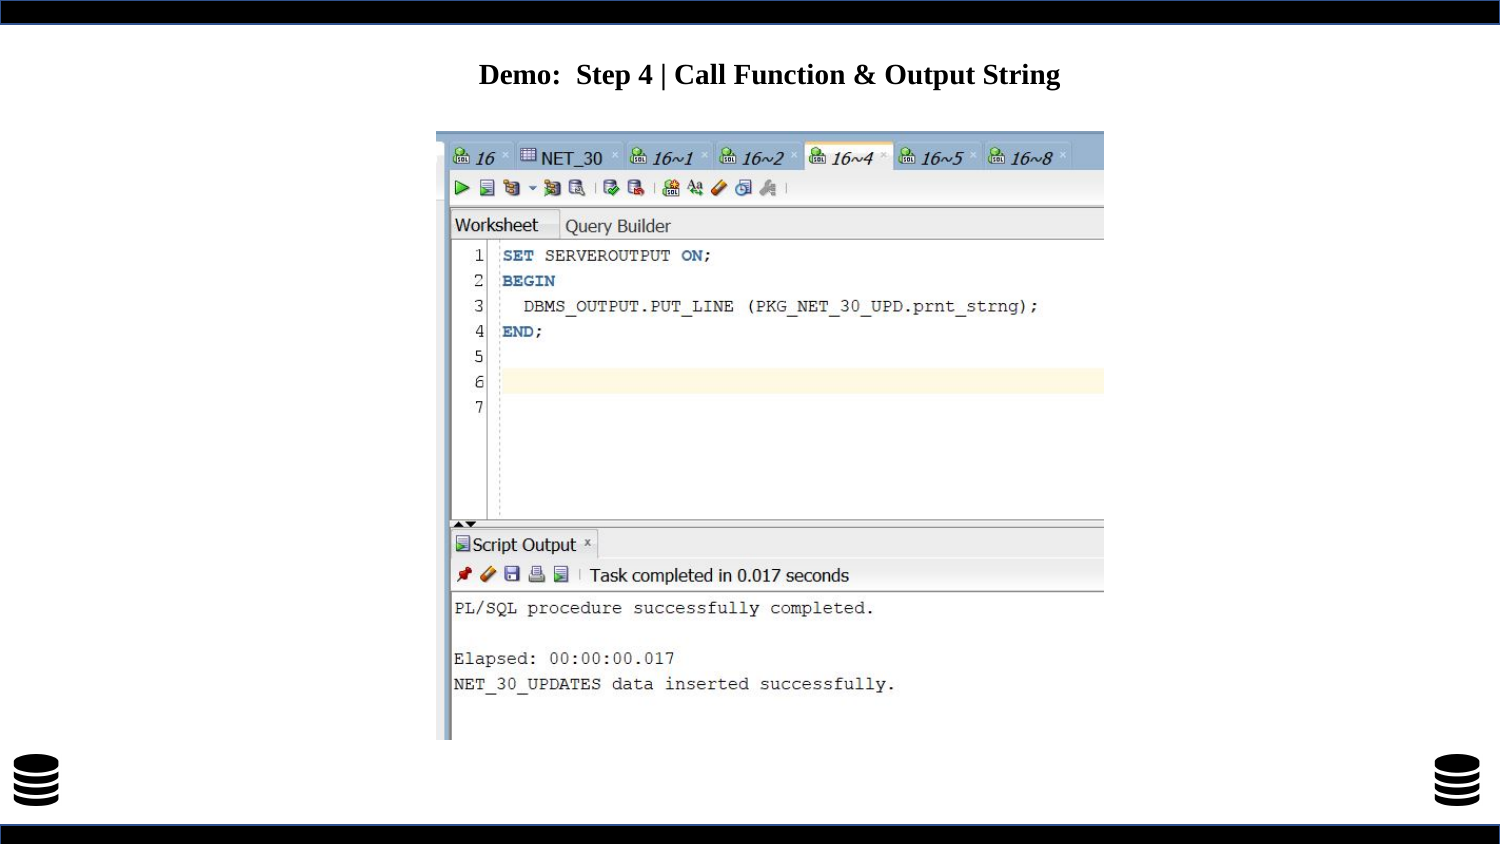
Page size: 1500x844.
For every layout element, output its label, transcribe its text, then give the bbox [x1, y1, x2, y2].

text_box [0, 0, 1500, 24]
text_box [0, 824, 1500, 844]
list Demo: Step 4 | Call Function & Output String [123, 24, 1417, 668]
picture [435, 131, 1105, 740]
picture [10, 754, 62, 806]
picture [1431, 754, 1483, 806]
